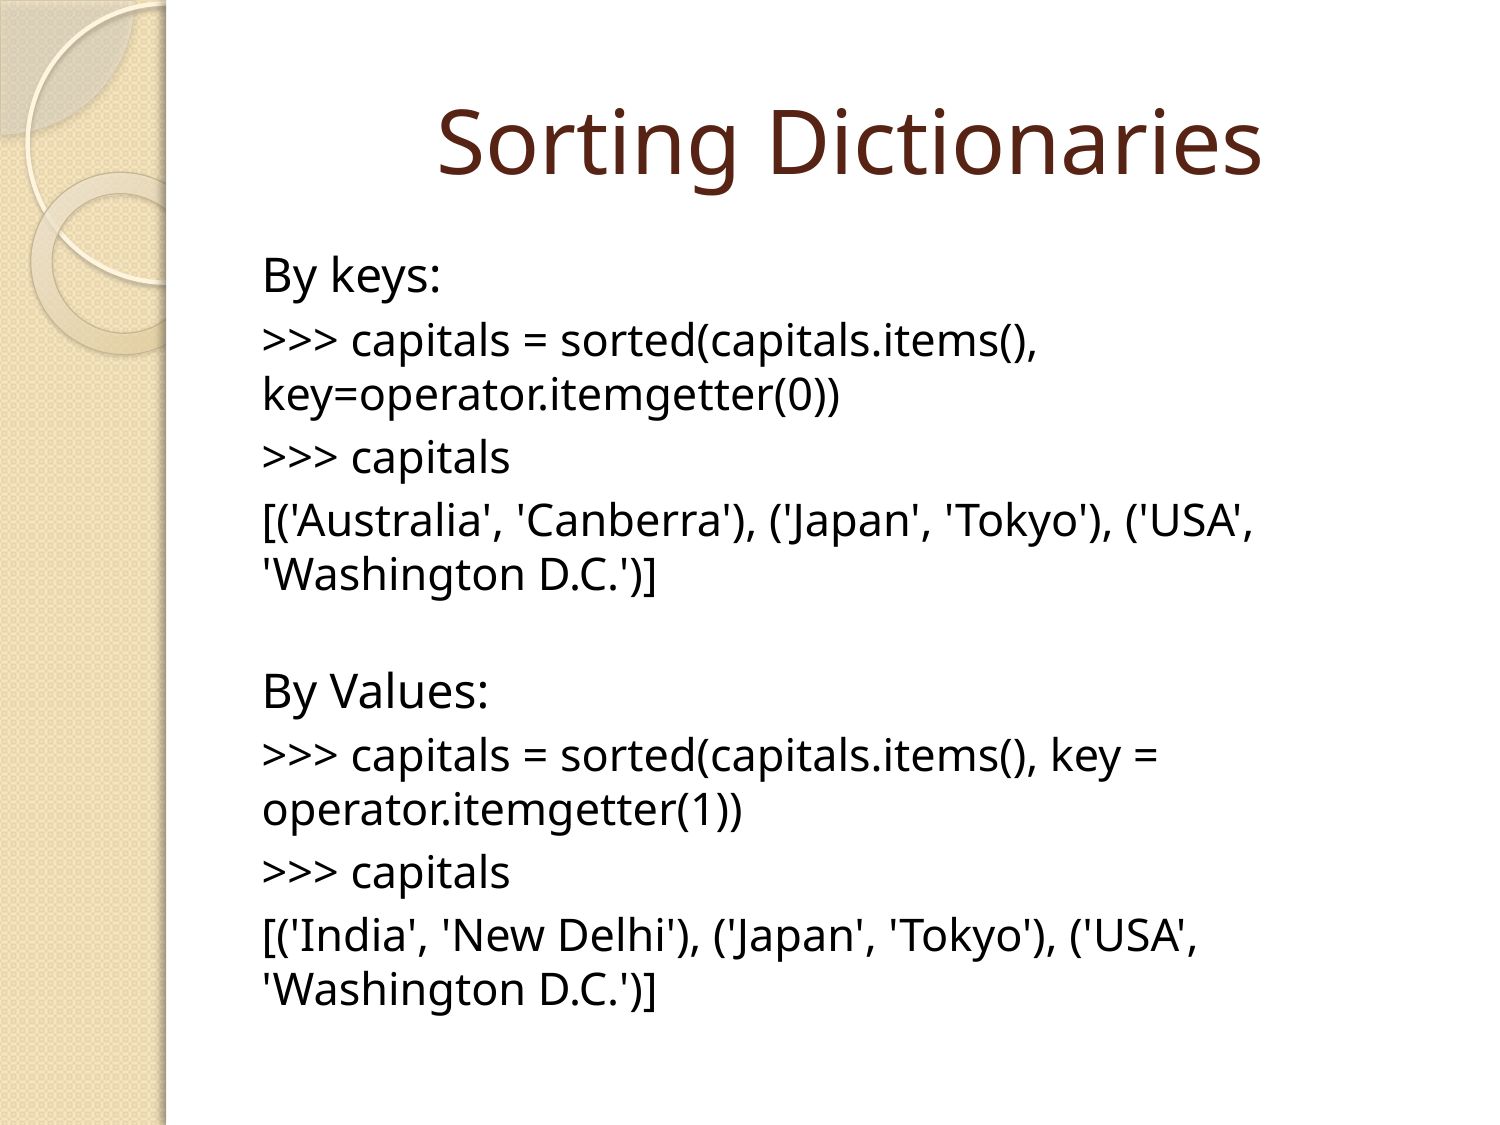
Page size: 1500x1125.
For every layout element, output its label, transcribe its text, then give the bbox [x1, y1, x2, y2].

title Sorting Dictionaries [235, 45, 1466, 233]
list By keys: >>> capitals = sorted(capitals.items(), key=operator.itemgetter(0)) >>> capitals [('Australia', 'Canberra'), ('Japan', 'Tokyo'), ('USA', 'Washington D.C.')] By Values: >>> capitals = sorted(capitals.items(), key = operator.itemgetter(1)) >>> capitals [('India', 'New Delhi'), ('Japan', 'Tokyo'), ('USA', 'Washington D.C.')] [235, 237, 1466, 1025]
